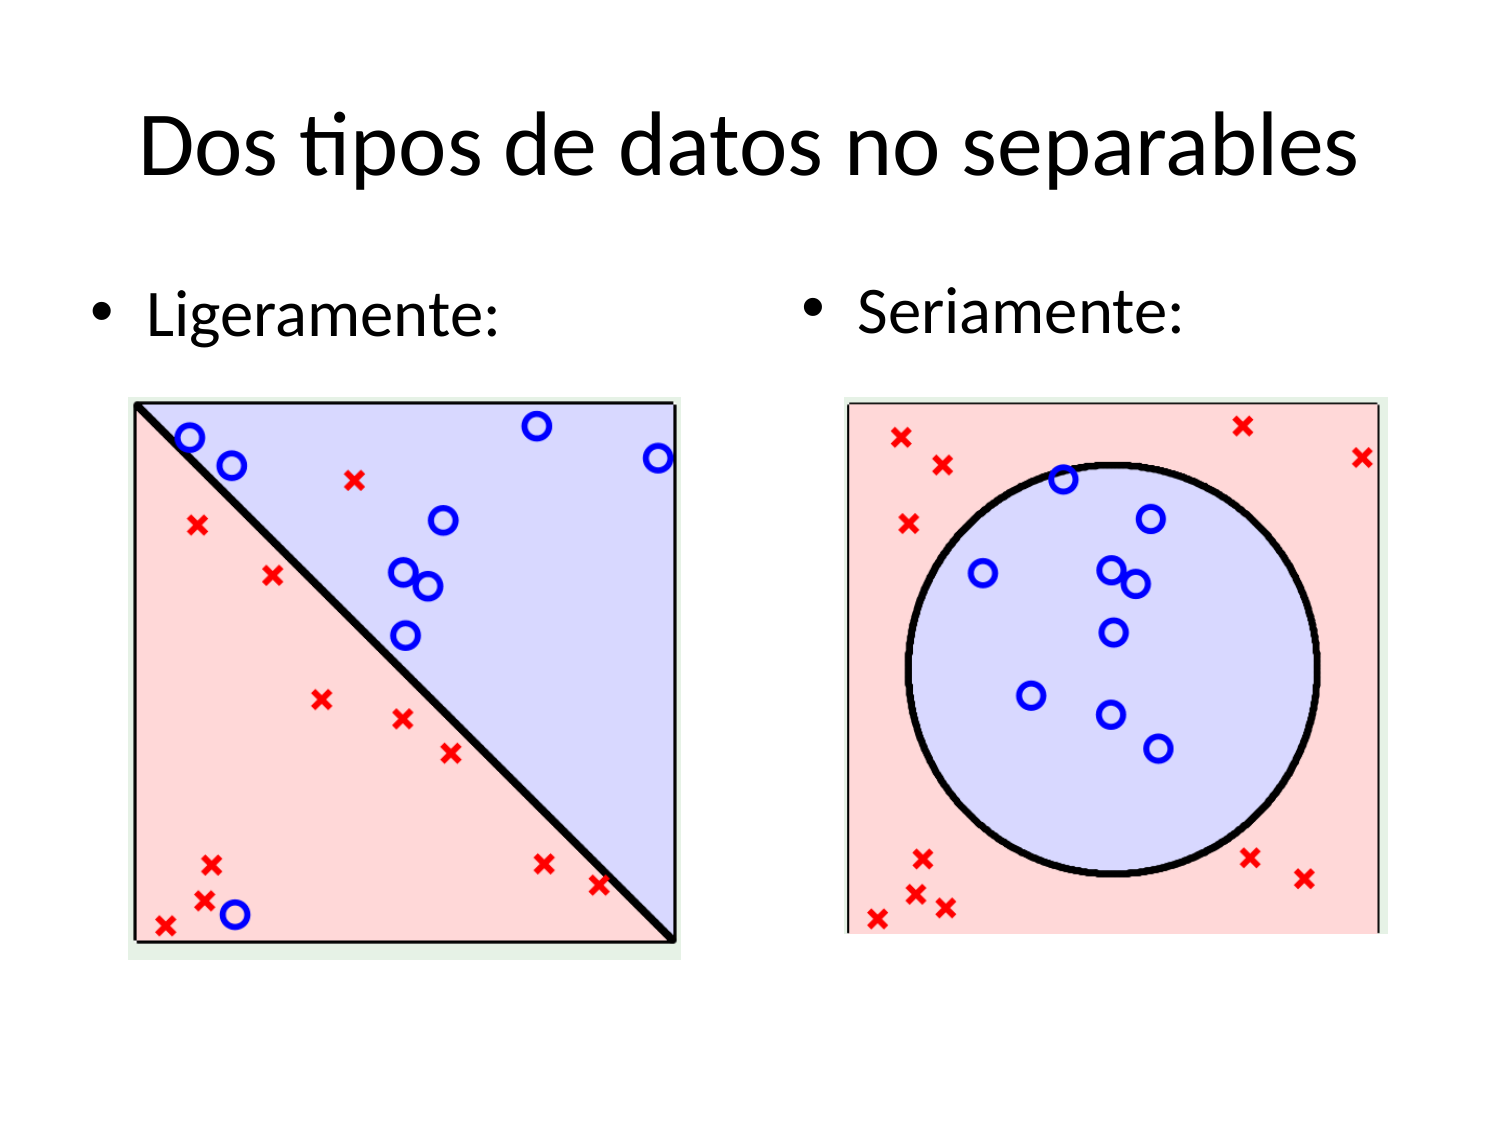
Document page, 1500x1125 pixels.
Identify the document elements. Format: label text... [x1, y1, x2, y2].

text_box Seriamente: [786, 259, 1446, 371]
picture [844, 396, 1389, 934]
list Ligeramente: [75, 262, 735, 374]
picture [128, 396, 681, 960]
title Dos tipos de datos no separables [75, 45, 1425, 233]
